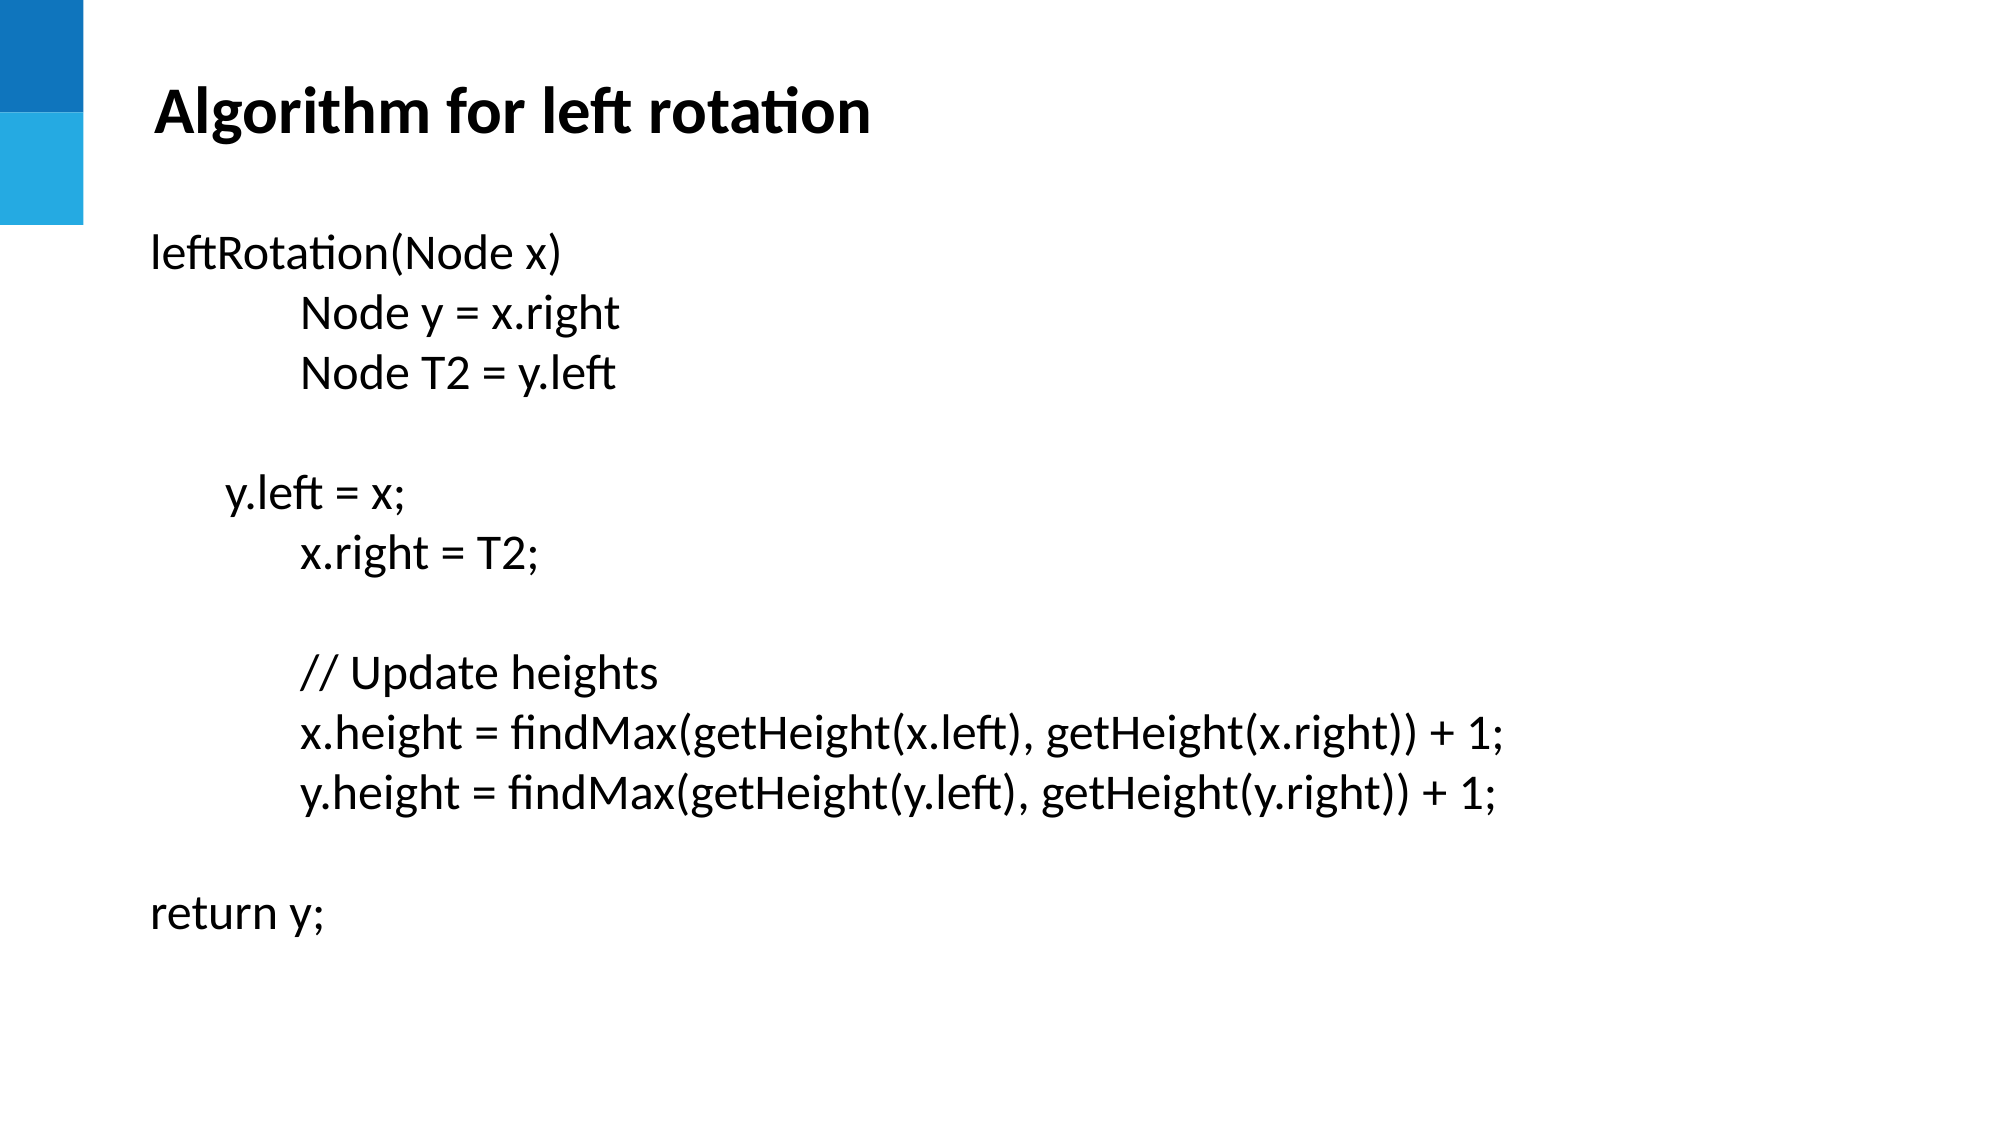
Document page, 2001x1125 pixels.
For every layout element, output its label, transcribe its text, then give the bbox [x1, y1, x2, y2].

text_box Algorithm for left rotation [139, 59, 1884, 154]
text_box leftRotation(Node x) Node y = x.right Node T2 = y.left y.left = x; x.right = T2; // Update heights x.height = findMax(getHeight(x.left), getHeight(x.right)) + 1; y.height = findMax(getHeight(y.left), getHeight(y.right)) + 1; return y; [135, 204, 1879, 955]
